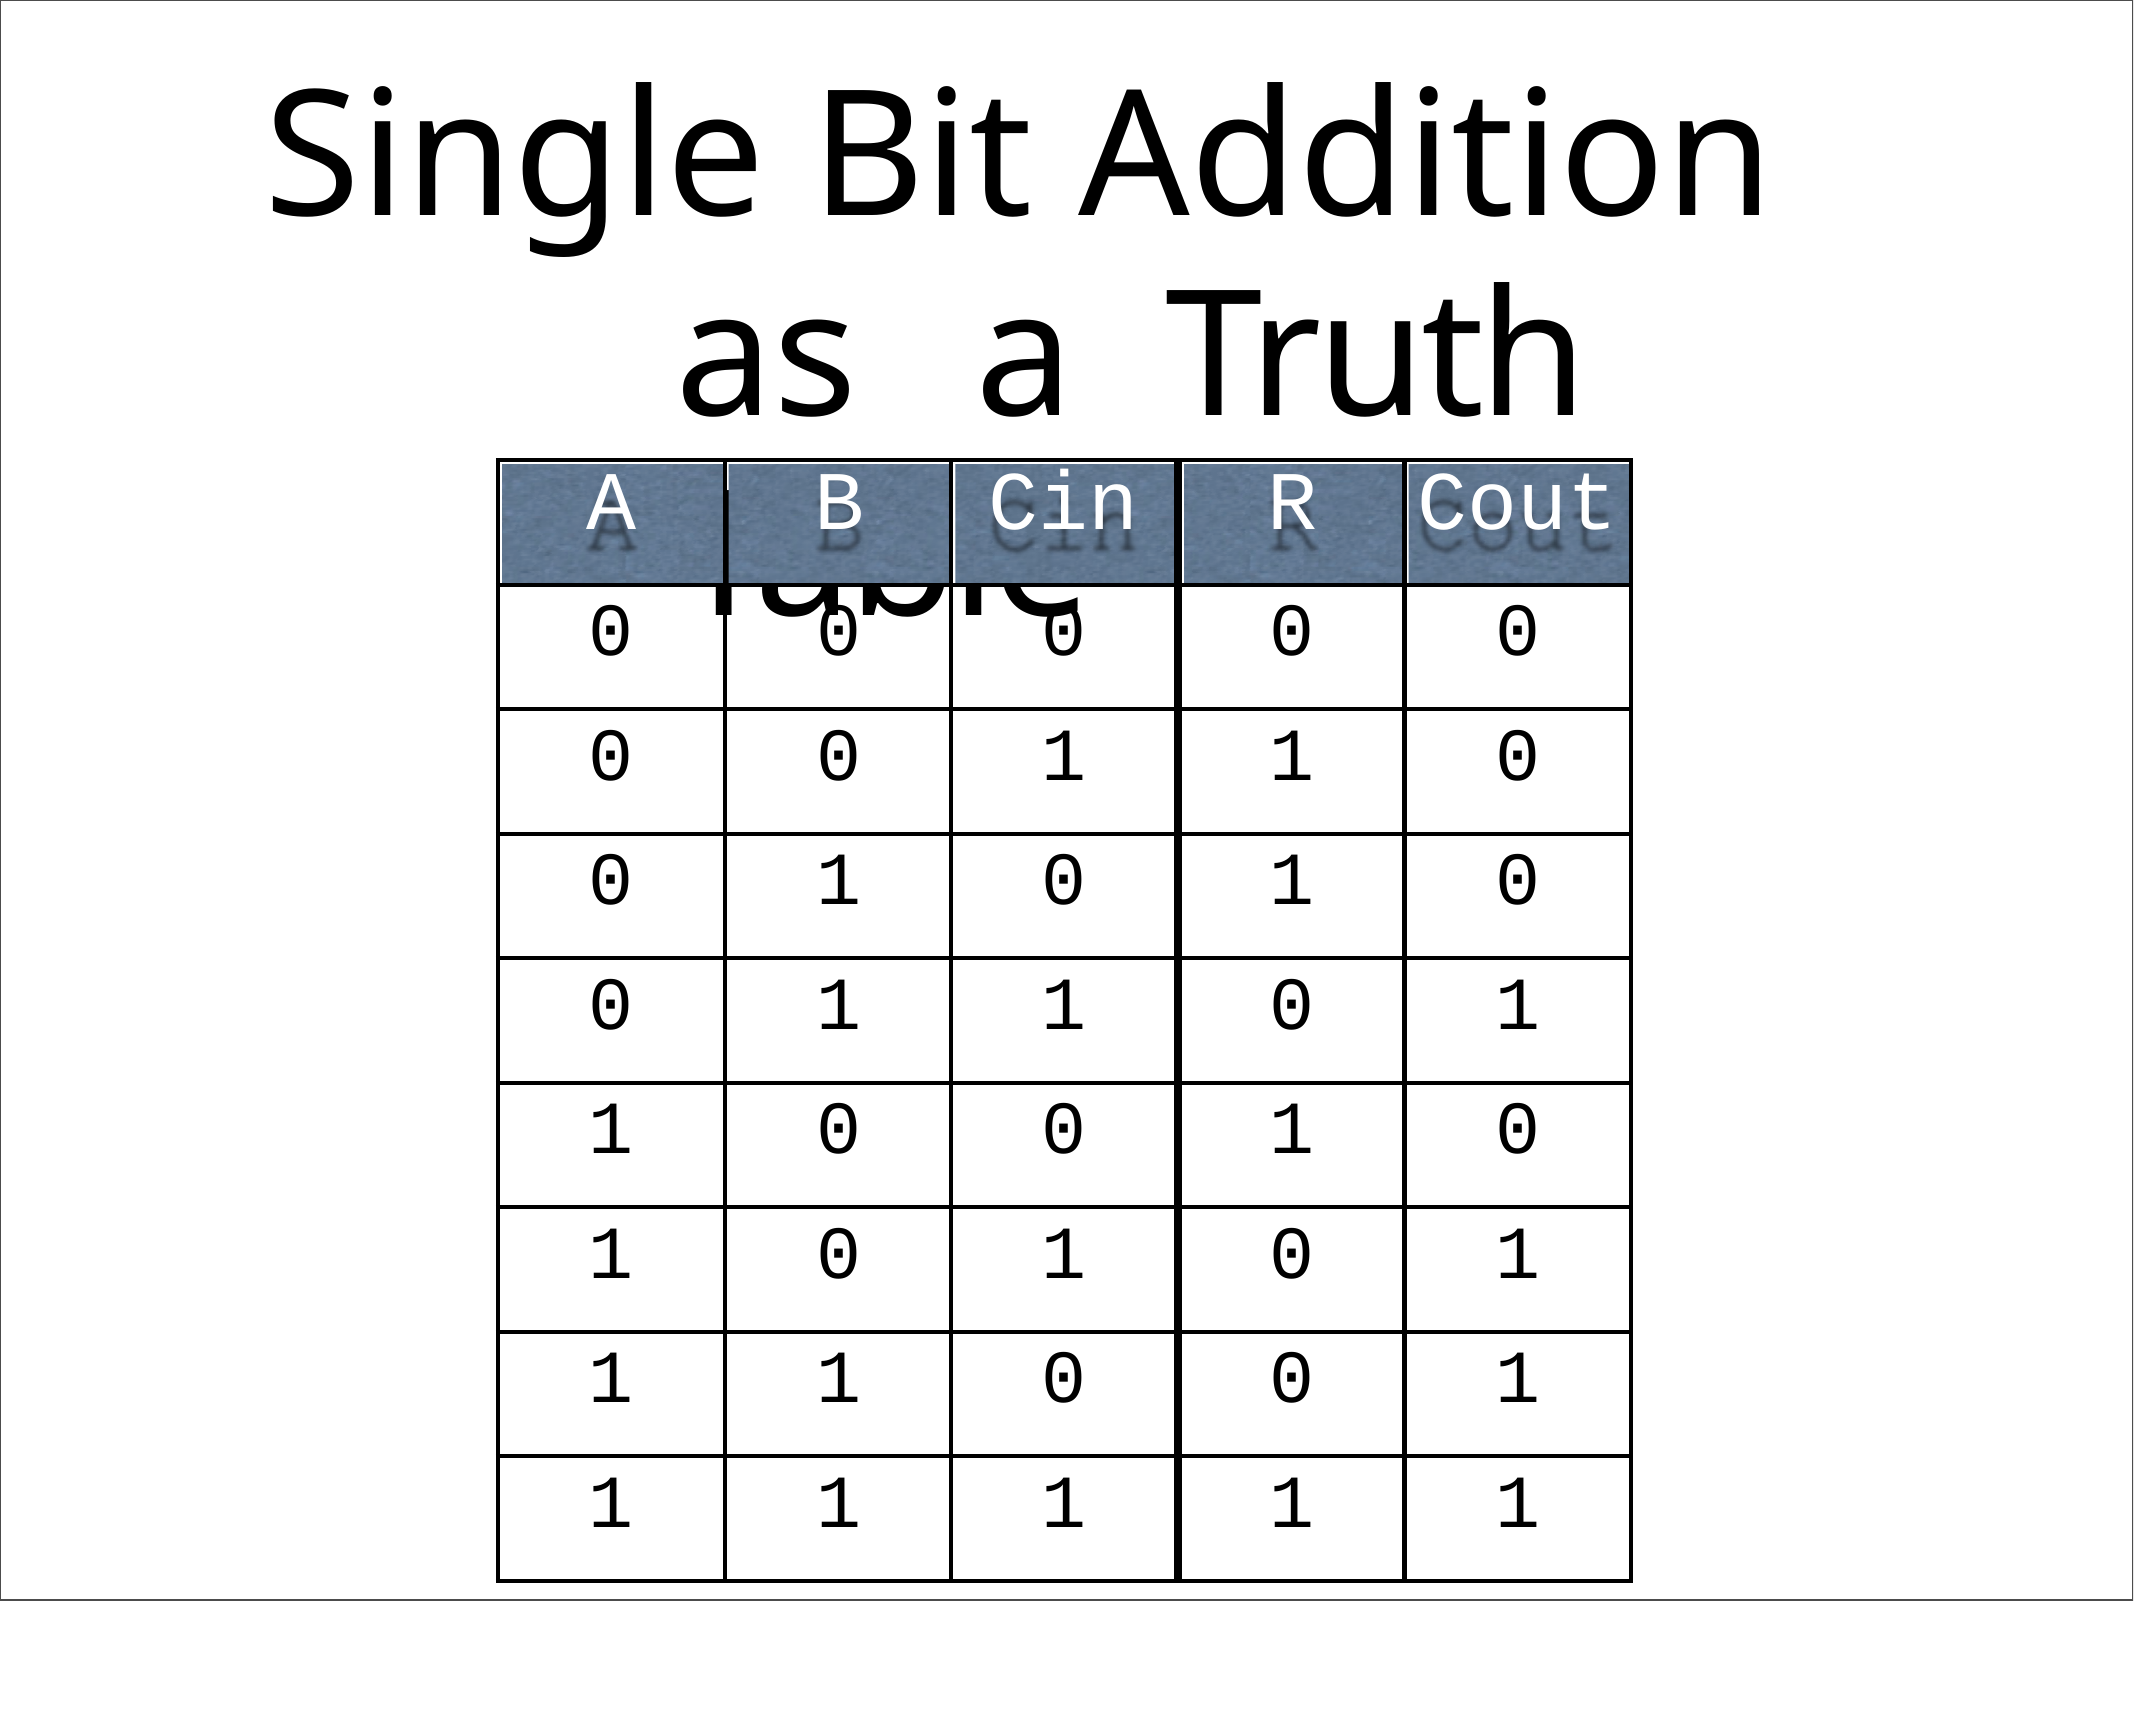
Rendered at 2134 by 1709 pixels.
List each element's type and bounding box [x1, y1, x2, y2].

text_box [0, 0, 2134, 1600]
